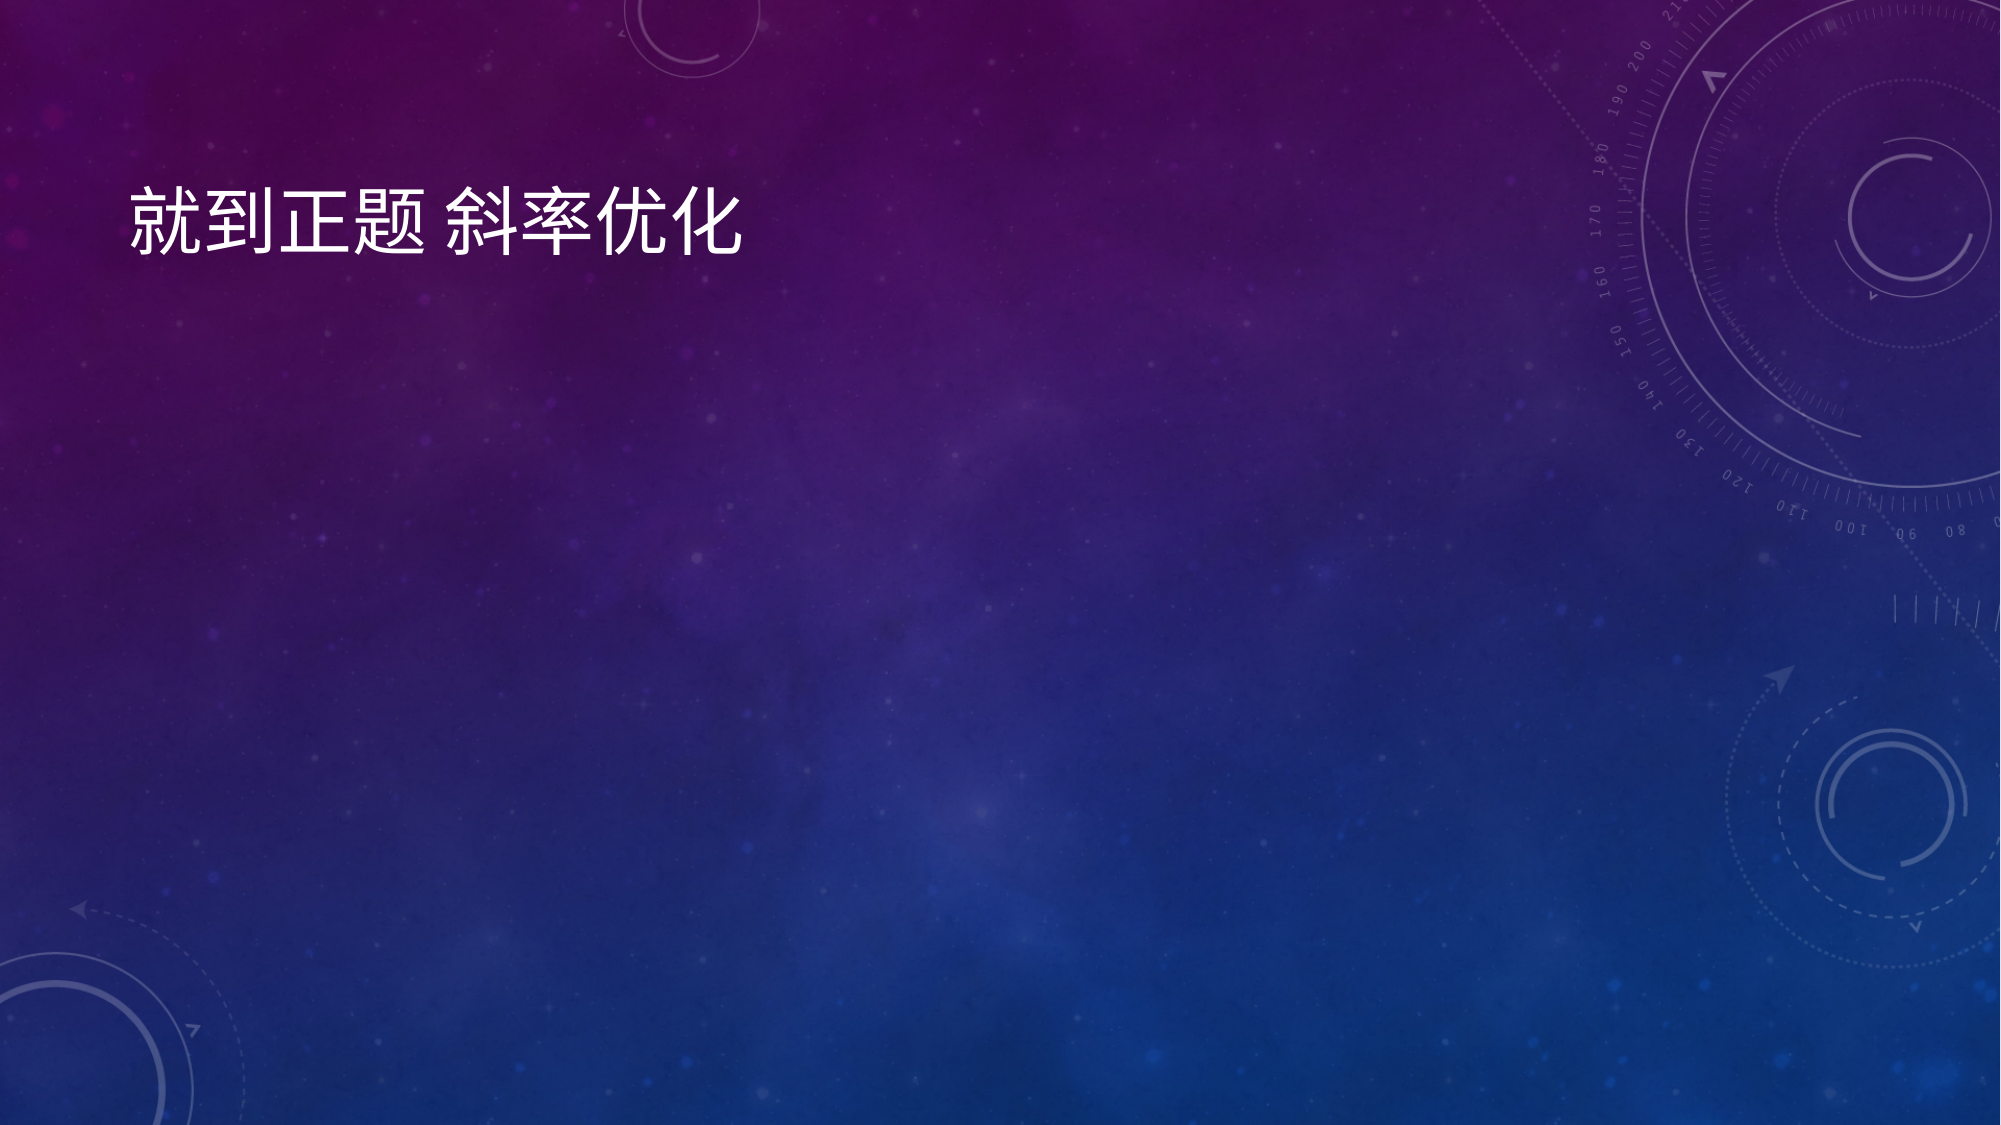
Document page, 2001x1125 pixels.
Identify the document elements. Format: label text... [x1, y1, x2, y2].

picture [0, 0, 2001, 1125]
title 就到正题 斜率优化 [112, 99, 1775, 339]
